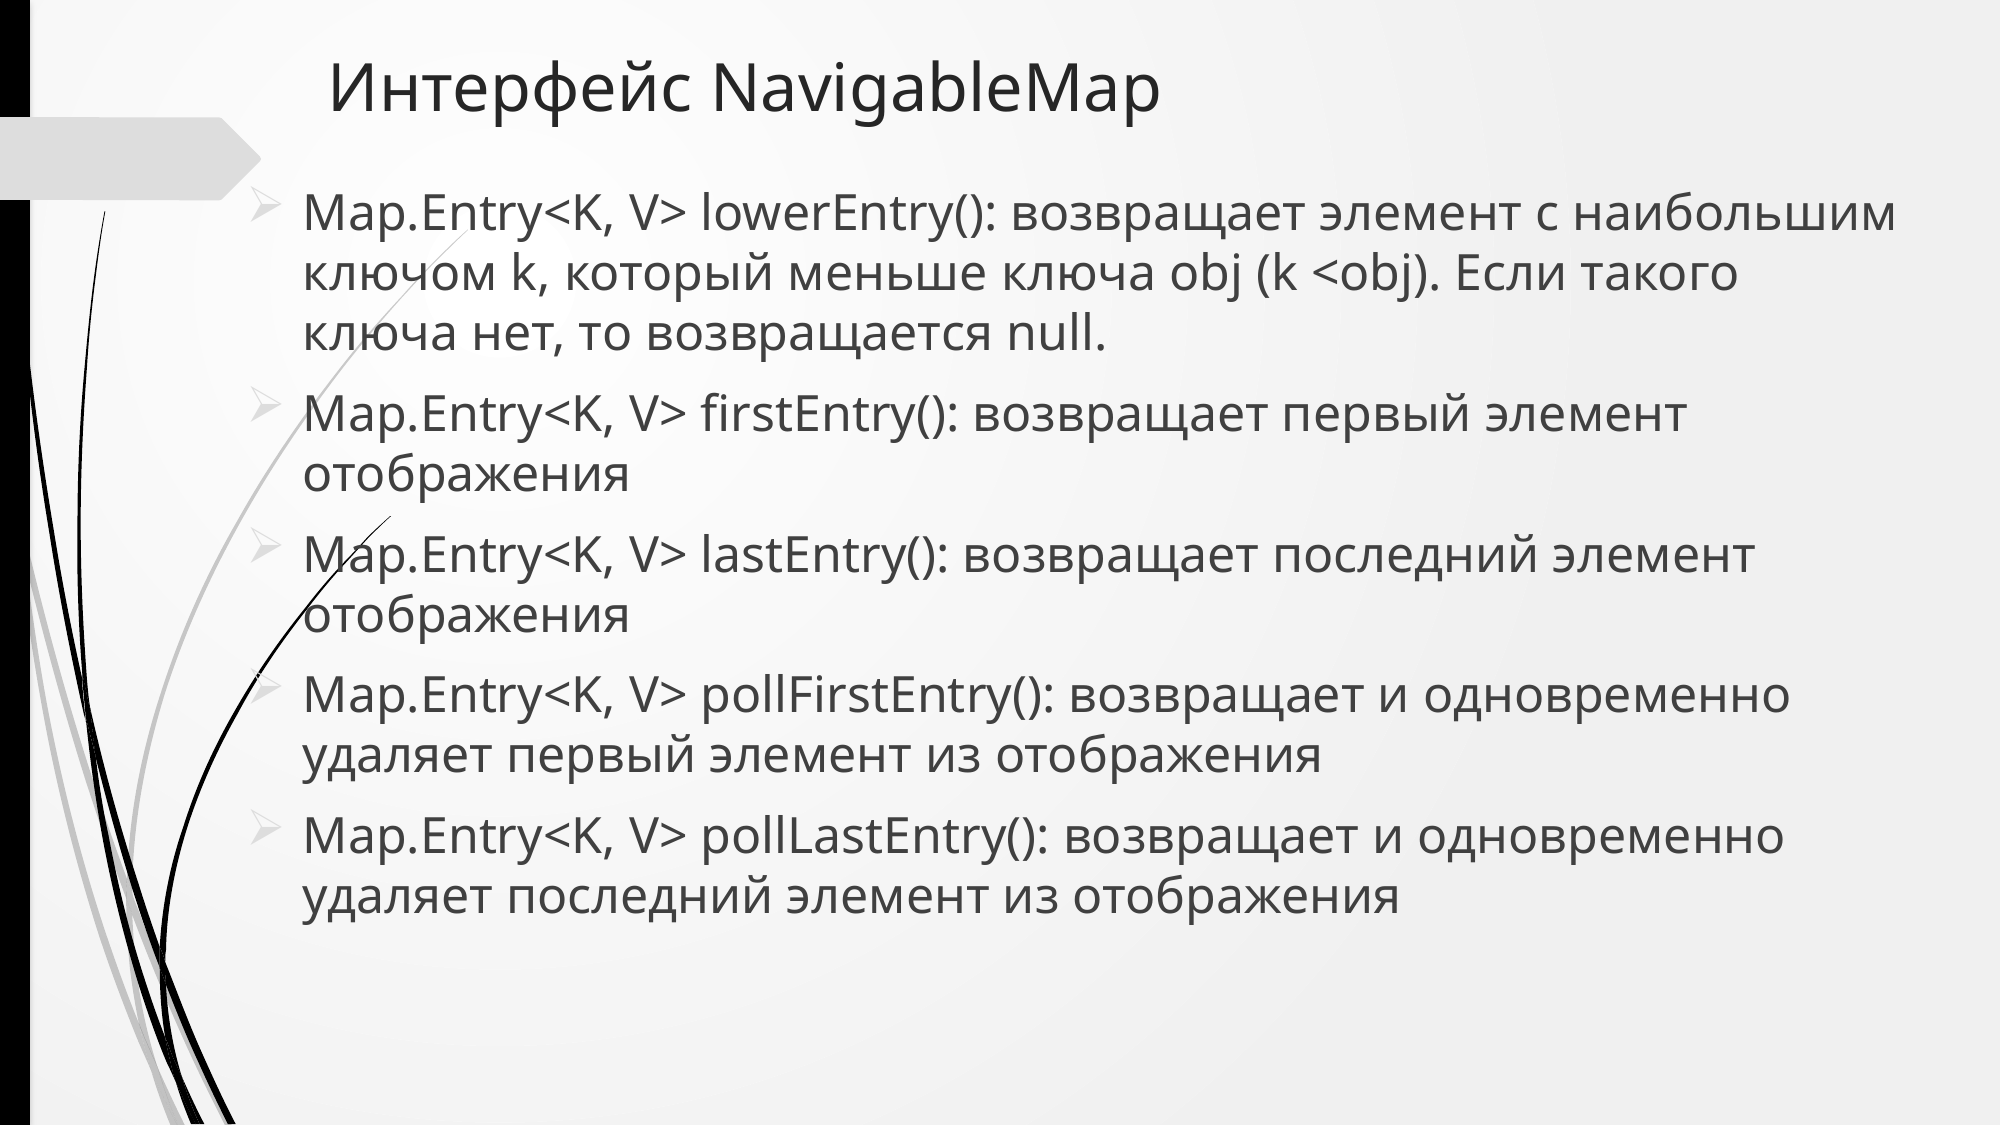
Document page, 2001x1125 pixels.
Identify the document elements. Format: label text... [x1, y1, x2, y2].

title Интерфейс NavigableMap [312, 36, 1806, 141]
list Map.Entry<K, V> lowerEntry(): возвращает элемент с наибольшим ключом k, который меньше ключа obj (k <obj). Если такого ключа нет, то возвращается null. Map.Entry<K, V> firstEntry(): возвращает первый элемент отображения Map.Entry<K, V> lastEntry(): возвращает последний элемент отображения Map.Entry<K, V> pollFirstEntry(): возвращает и одновременно удаляет первый элемент из отображения Map.Entry<K, V> pollLastEntry(): возвращает и одновременно удаляет последний элемент из отображения [231, 172, 1921, 1108]
